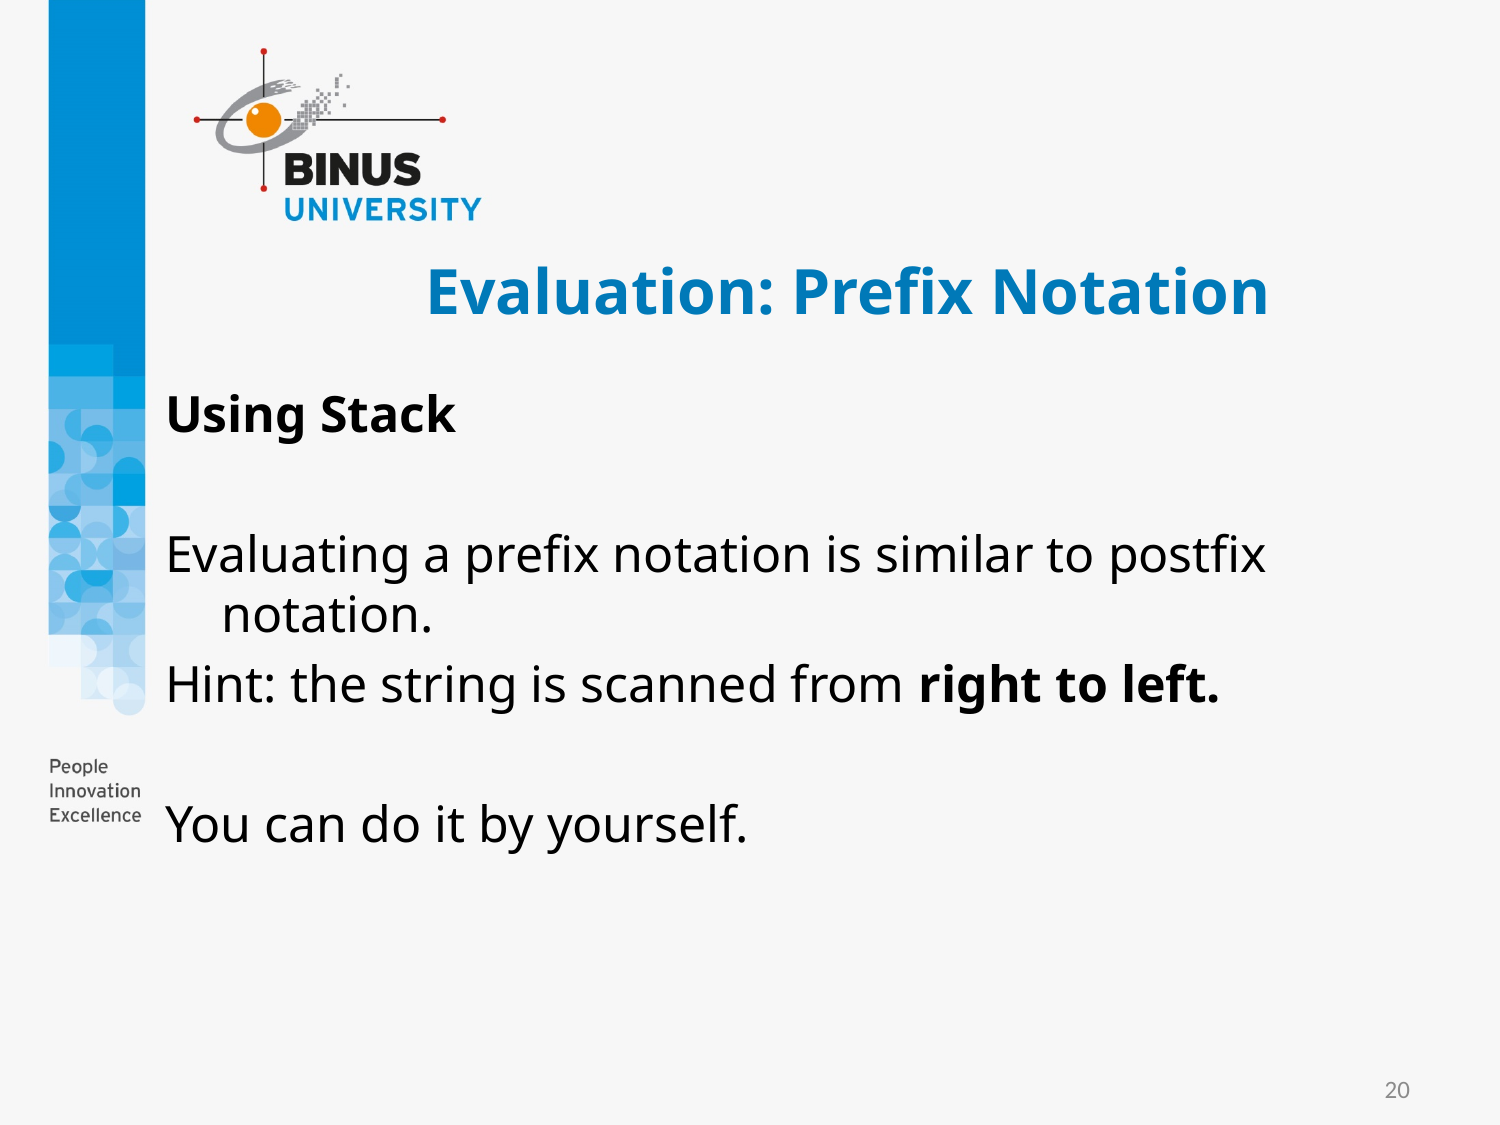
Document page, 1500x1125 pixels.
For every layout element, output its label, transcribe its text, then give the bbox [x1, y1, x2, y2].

picture [0, 0, 1500, 845]
title Evaluation: Prefix Notation [287, 224, 1409, 355]
list Using Stack Evaluating a prefix notation is similar to postfix notation. Hint: the string is scanned from right to left. You can do it by yourself. [150, 375, 1438, 986]
slide_number 20 [1074, 1058, 1425, 1119]
